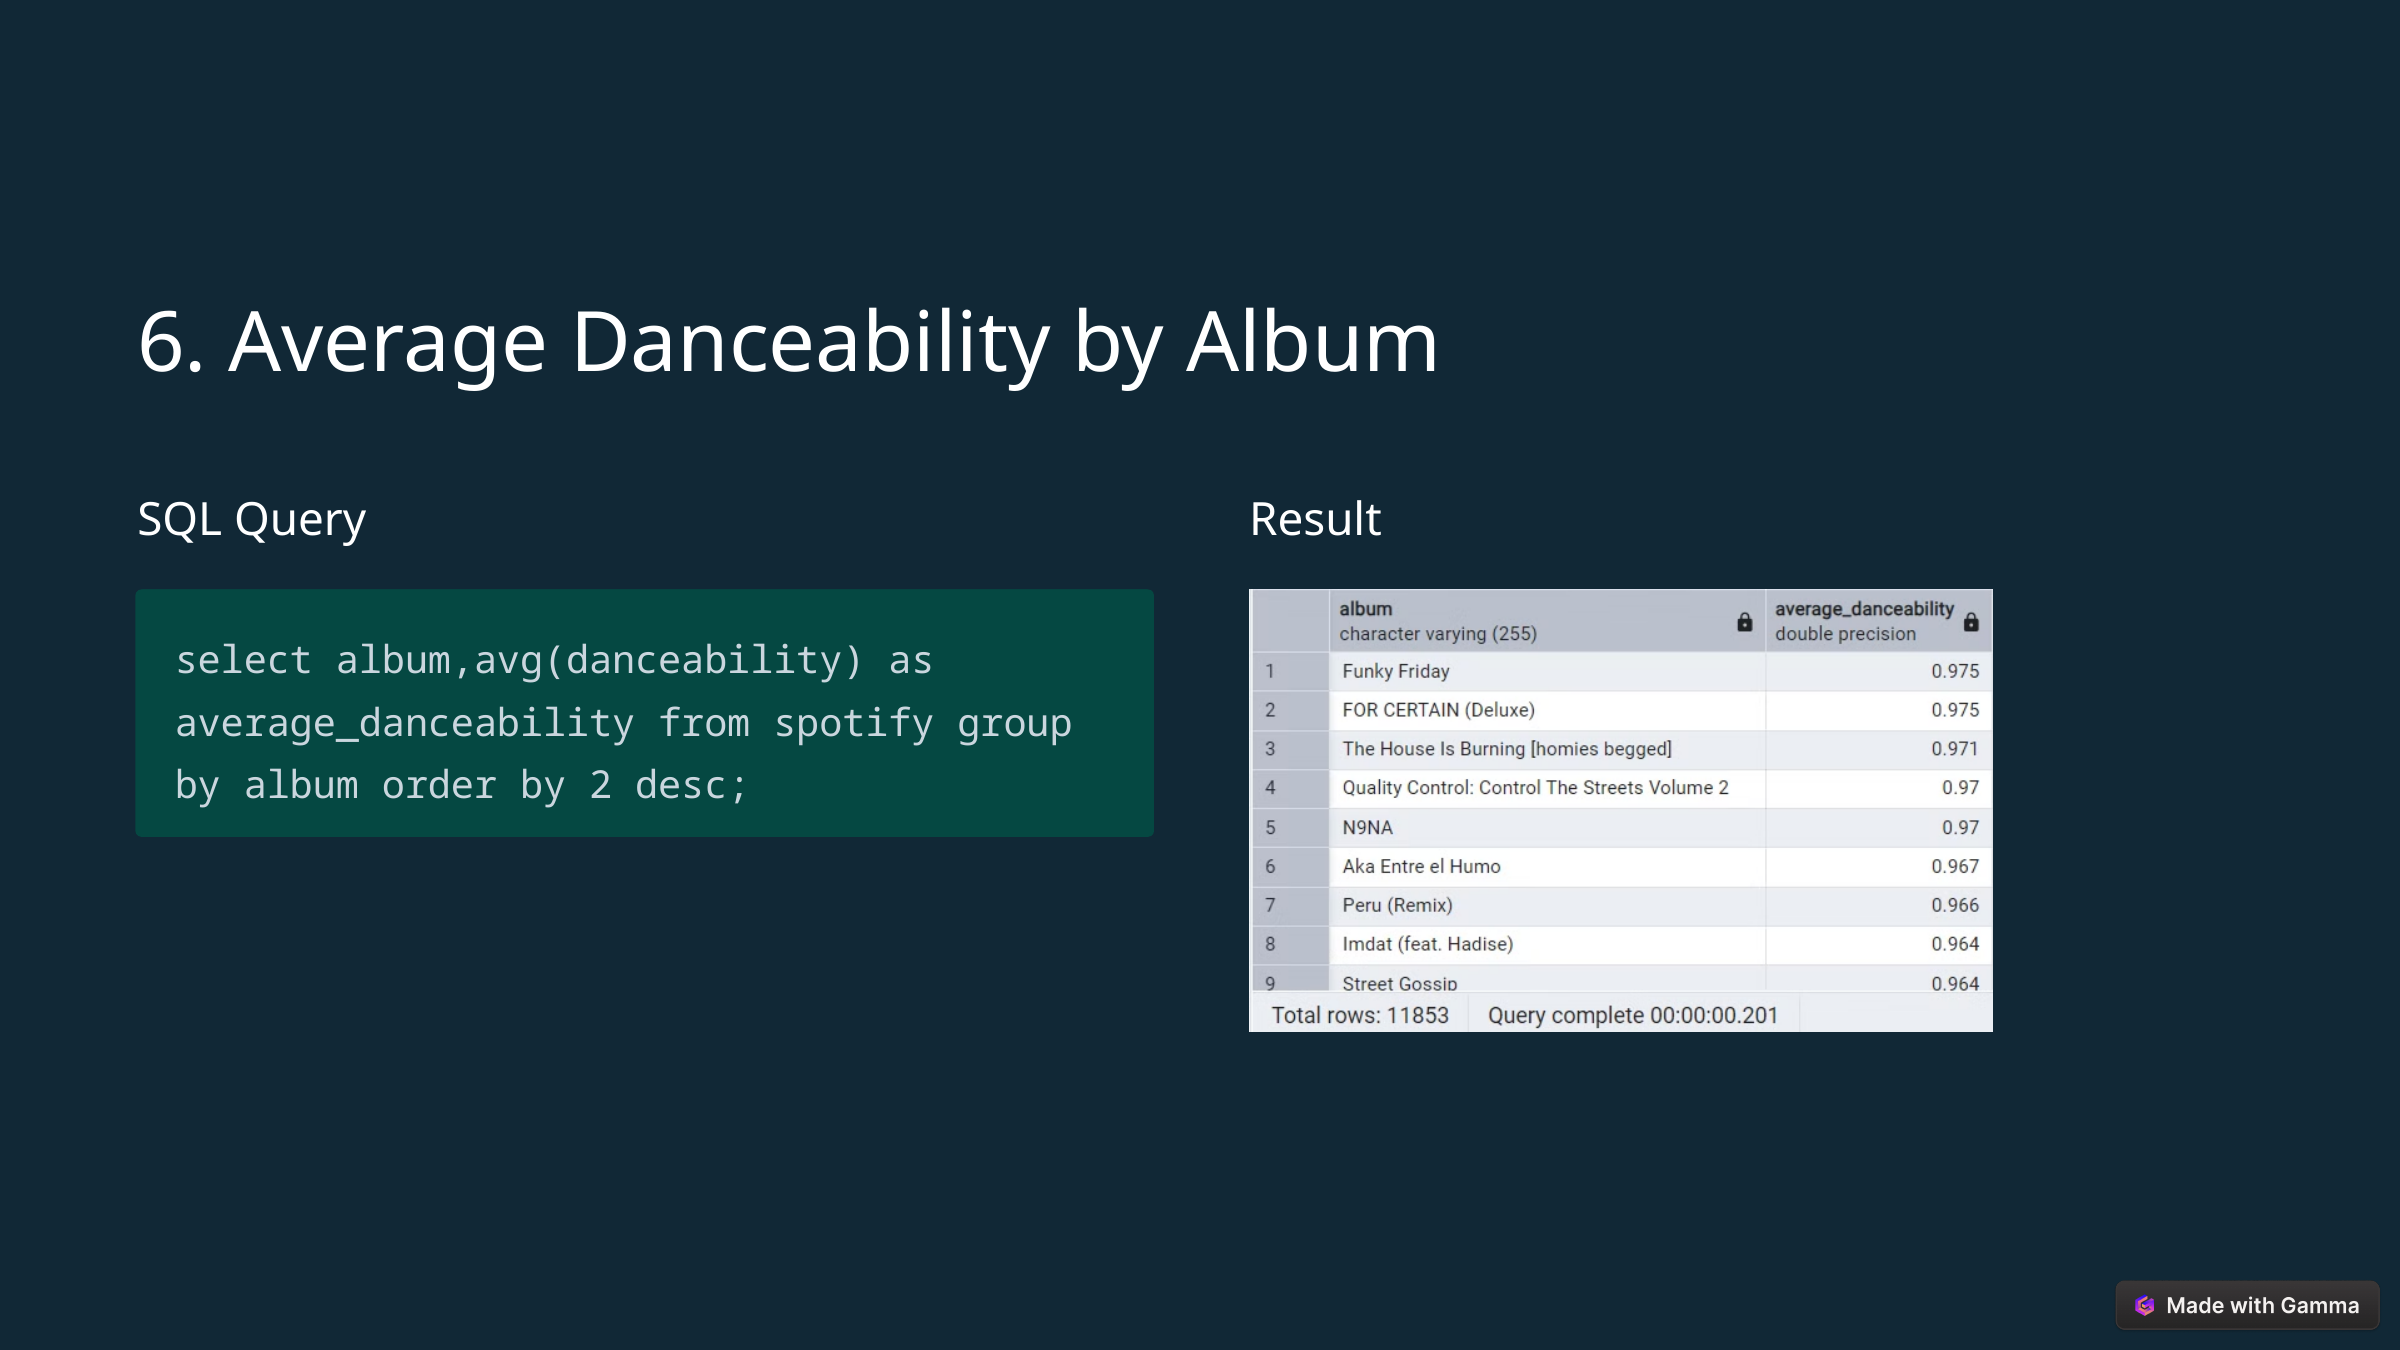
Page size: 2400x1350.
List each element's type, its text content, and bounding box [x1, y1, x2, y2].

text_box select album,avg(danceability) as average_danceability from spotify group by album order by 2 desc; [174, 618, 1115, 808]
text_box [135, 589, 1154, 837]
picture [2106, 1271, 2389, 1339]
text_box SQL Query [137, 487, 600, 546]
picture [1249, 589, 1993, 1032]
text_box Result [1249, 487, 1712, 546]
text_box 6. Average Danceability by Album [137, 273, 1846, 390]
